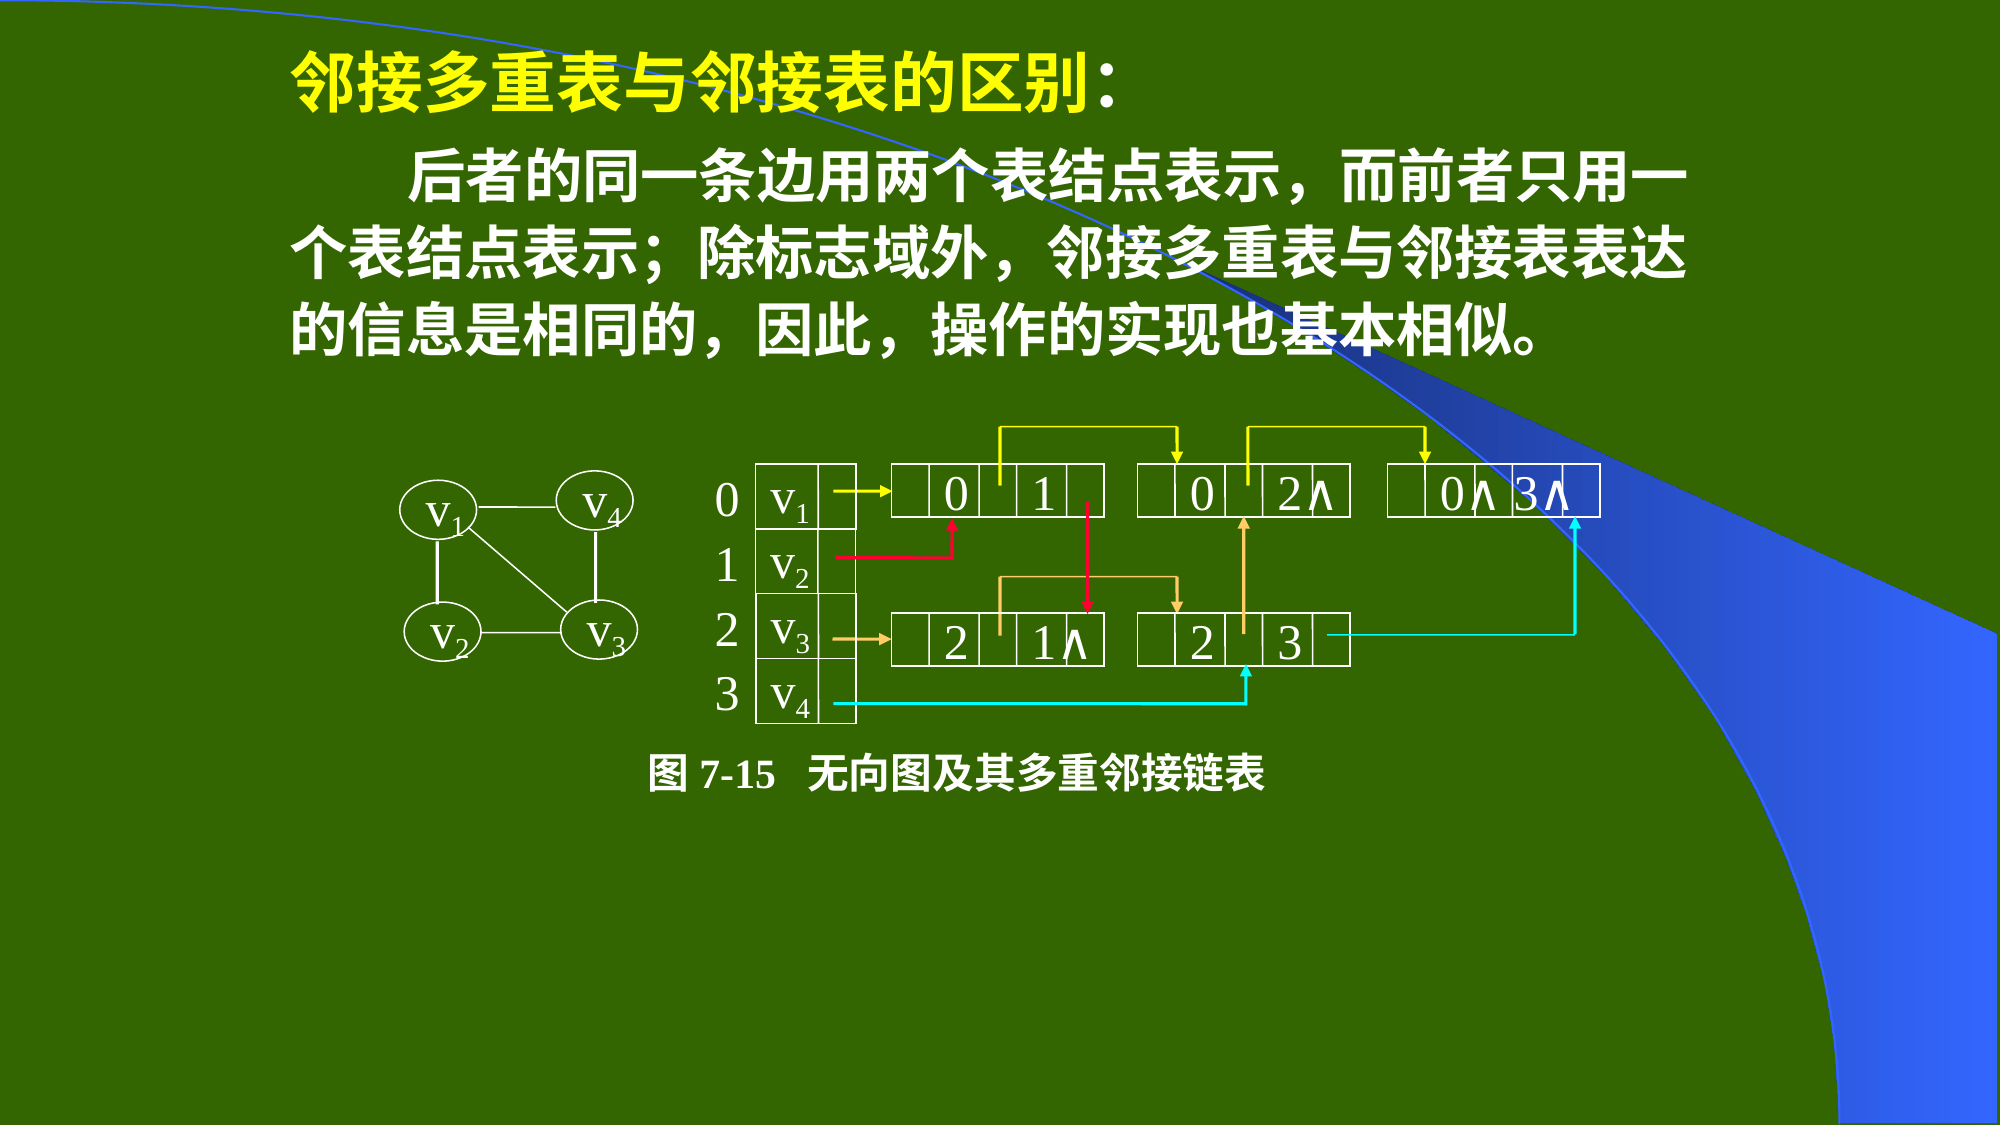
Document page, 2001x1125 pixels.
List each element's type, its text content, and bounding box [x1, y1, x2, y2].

list 邻接多重表与邻接表的区别： 后者的同一条边用两个表结点表示，而前者只用一个表结点表示；除标志域外，邻接多重表与邻接表表达的信息是相同的，因此，操作的实现也基本相似。 [274, 24, 1721, 386]
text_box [399, 426, 1600, 799]
